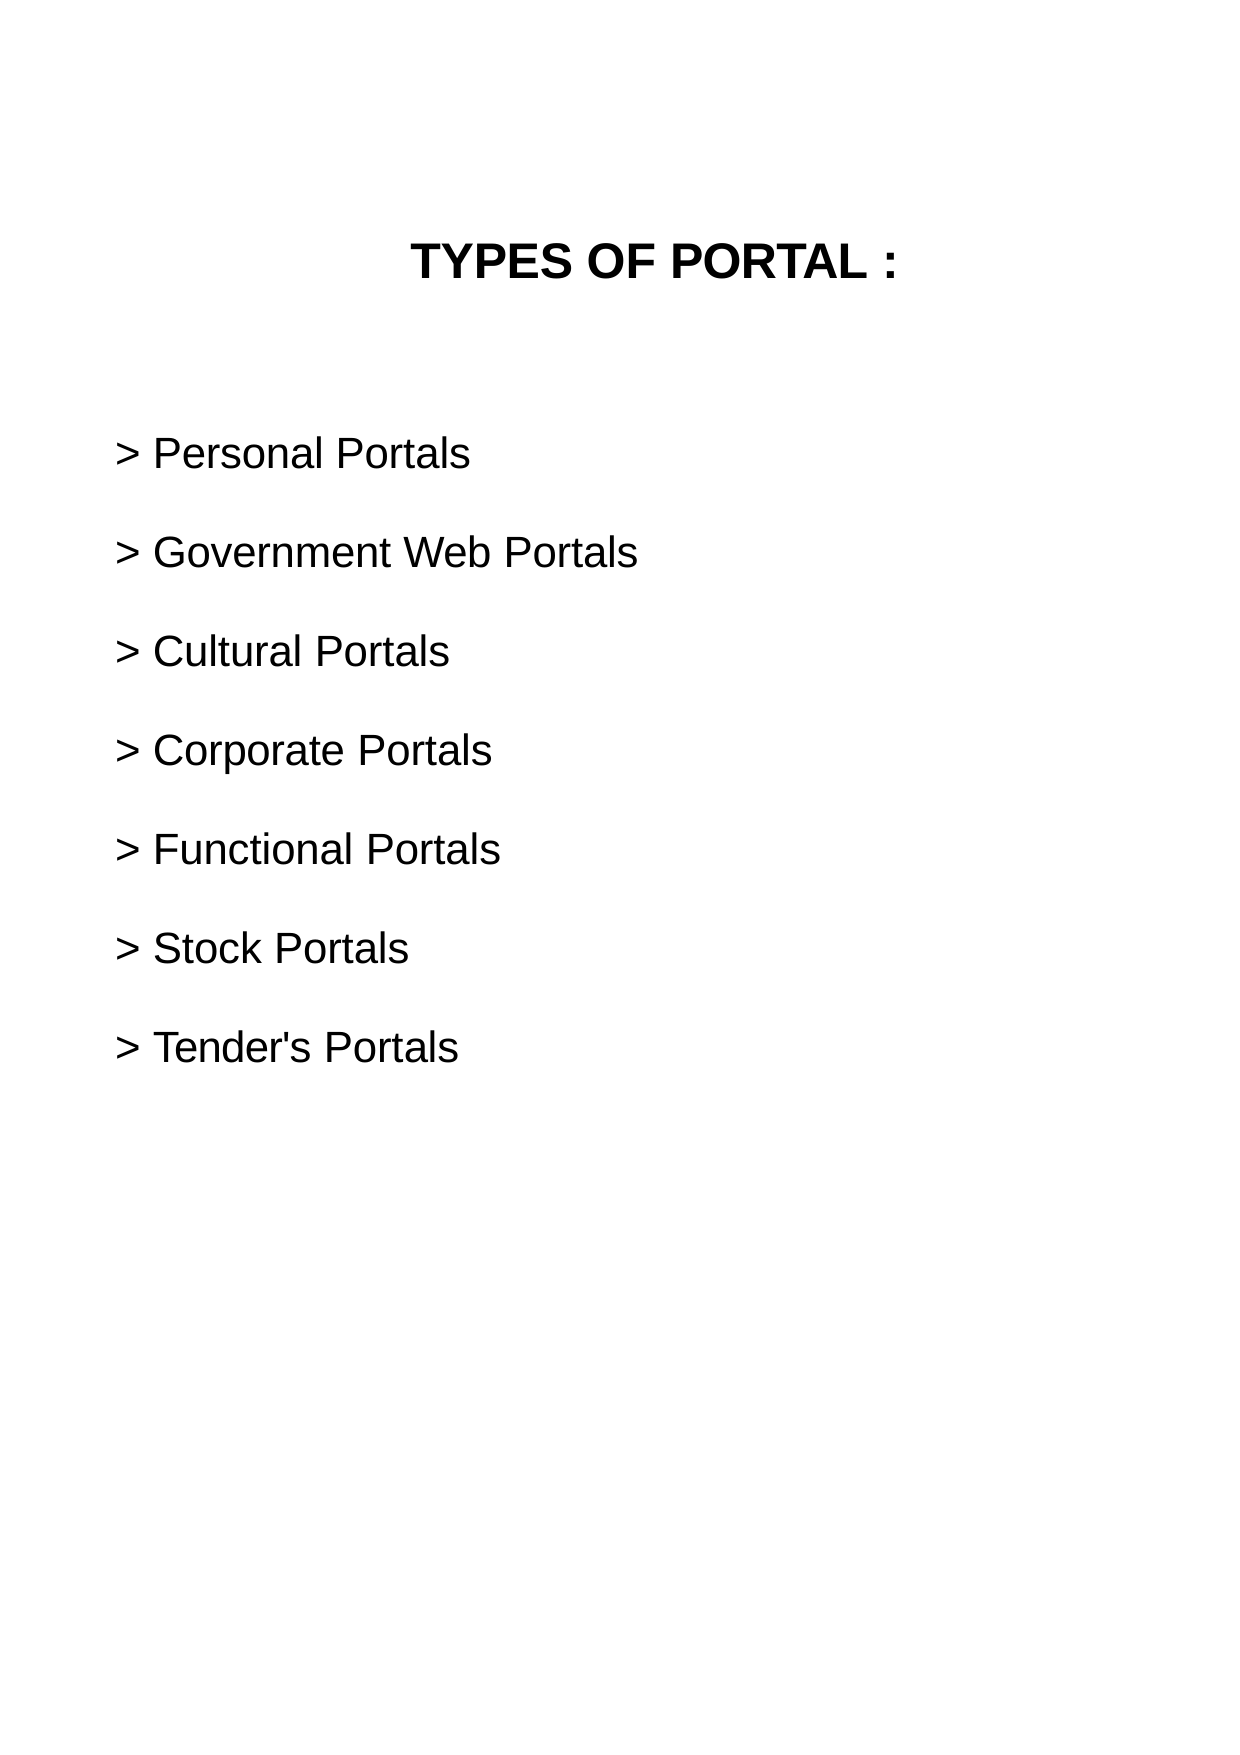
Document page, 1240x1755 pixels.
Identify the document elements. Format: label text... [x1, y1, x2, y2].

text_box TYPES OF PORTAL : [408, 226, 905, 289]
text_box > Personal Portals > Government Web Portals > Cultural Portals > Corporate Portals > Functional Portals > Stock Portals > Tender's Portals [113, 422, 645, 1072]
